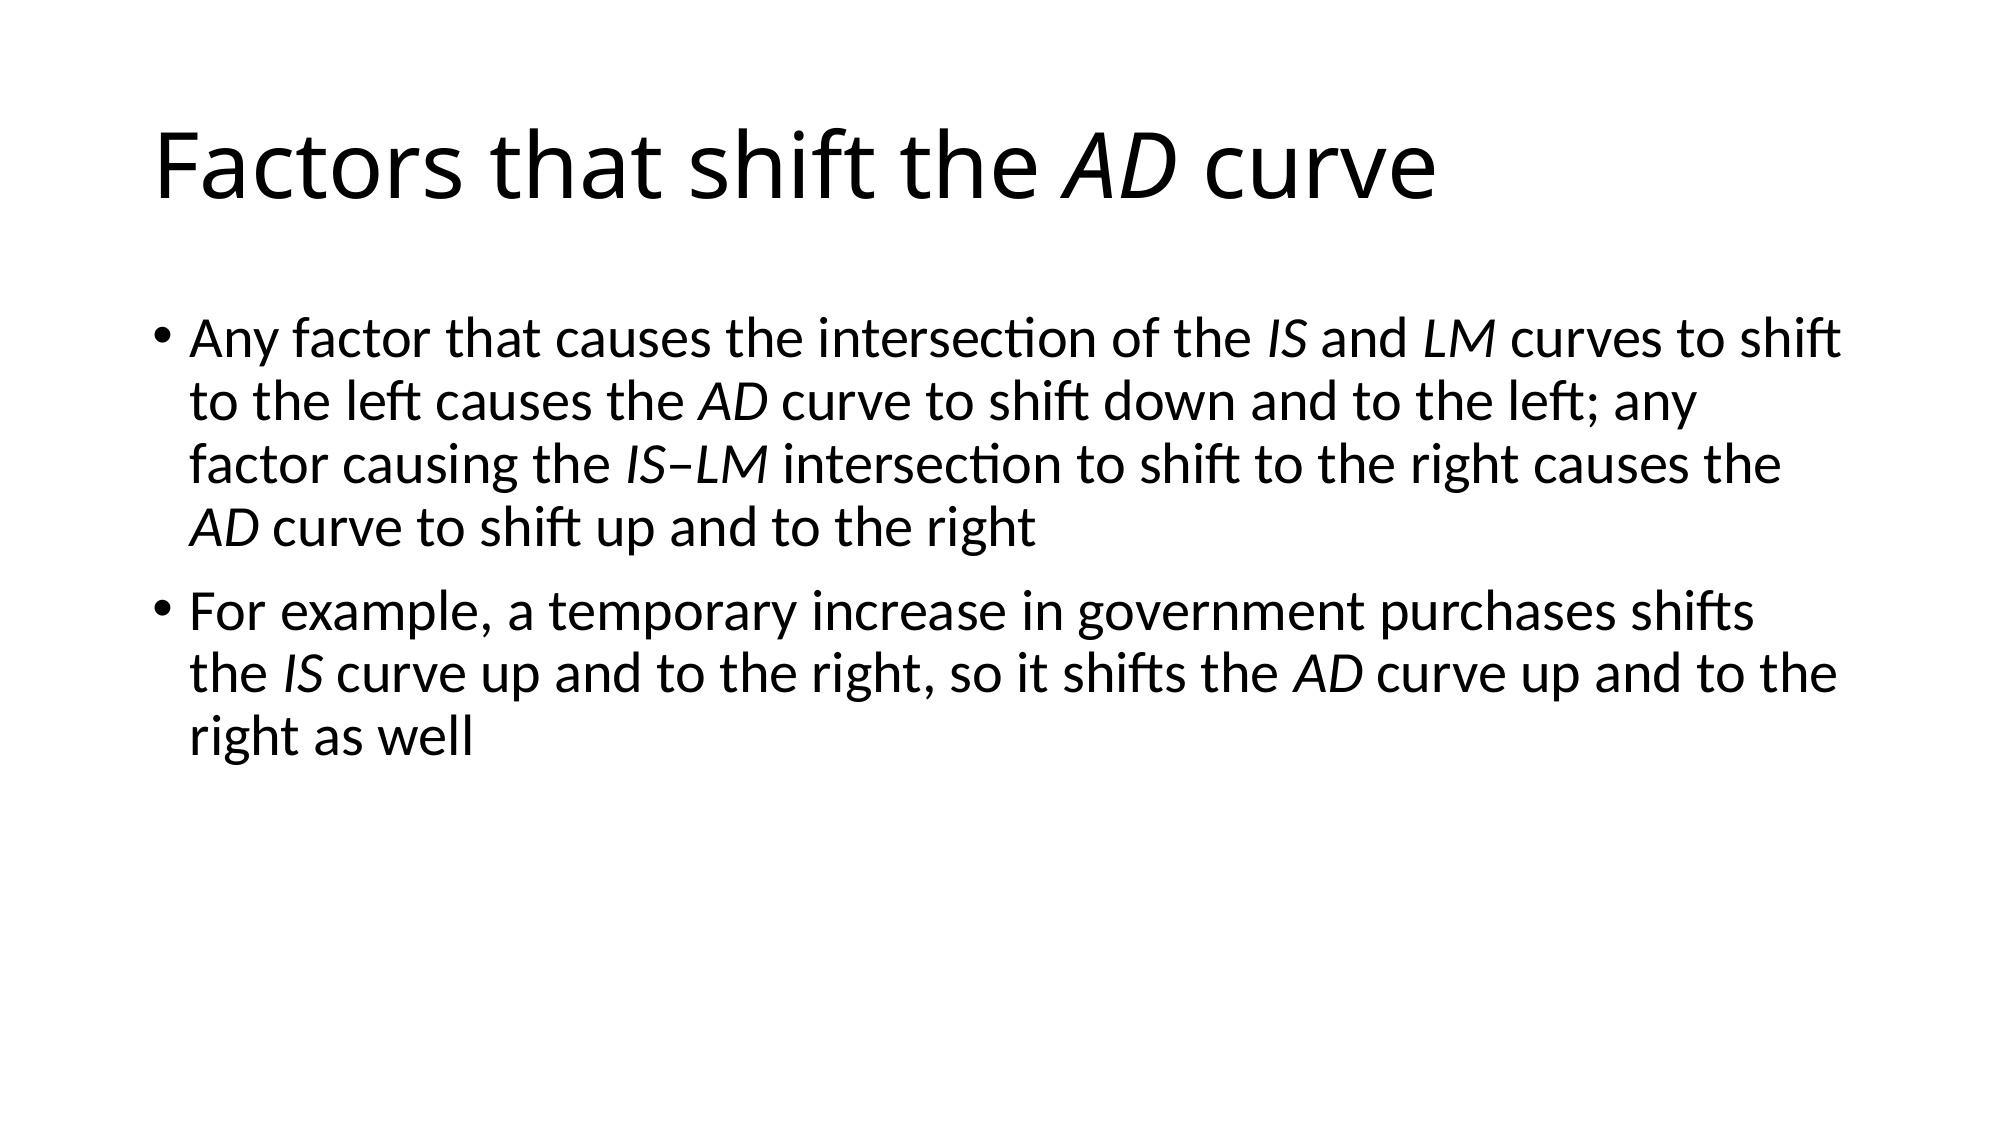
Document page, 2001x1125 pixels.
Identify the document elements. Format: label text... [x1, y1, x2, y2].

title Factors that shift the AD curve [137, 59, 1863, 278]
list Any factor that causes the intersection of the IS and LM curves to shift to the left causes the AD curve to shift down and to the left; any factor causing the IS–LM intersection to shift to the right causes the AD curve to shift up and to the right For example, a temporary increase in government purchases shifts the IS curve up and to the right, so it shifts the AD curve up and to the right as well [137, 299, 1863, 1014]
